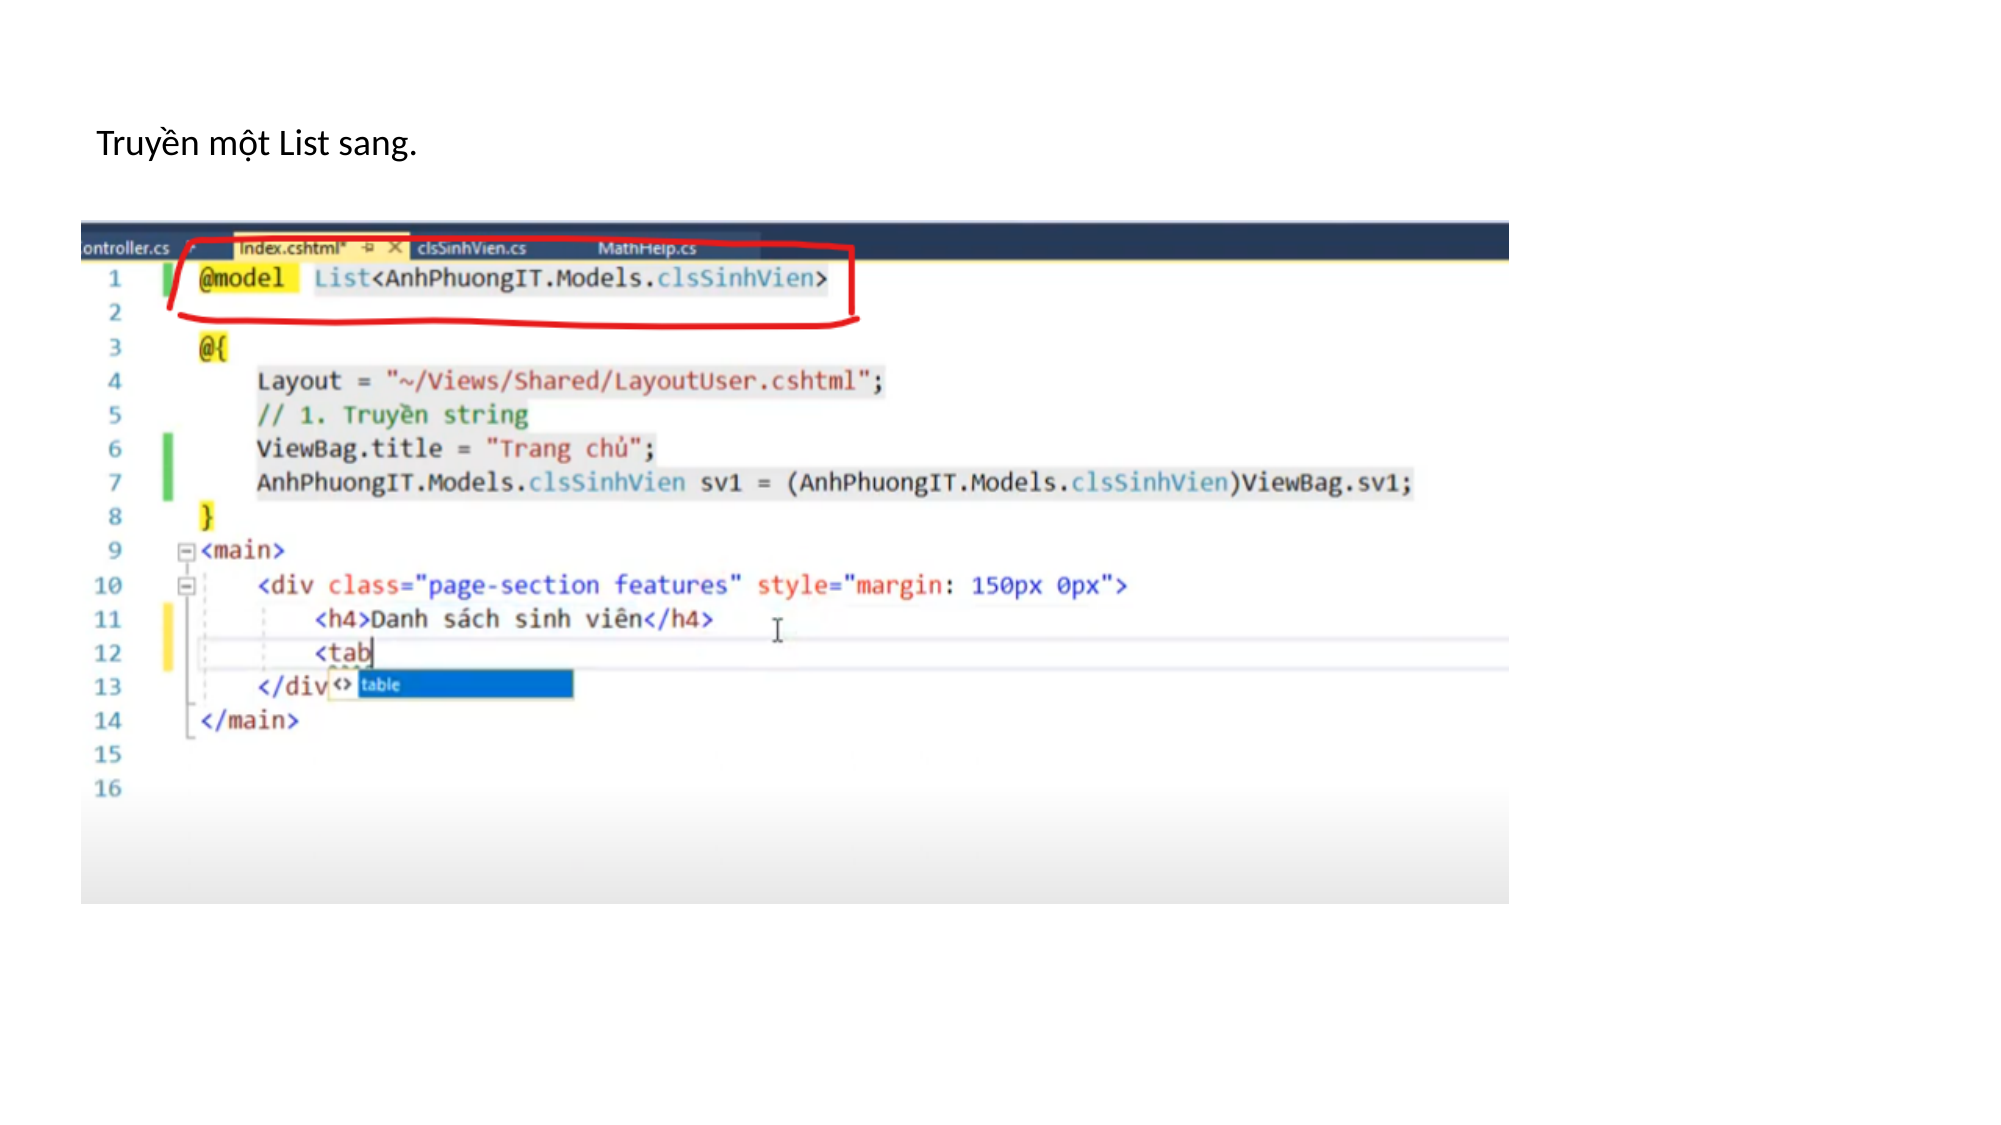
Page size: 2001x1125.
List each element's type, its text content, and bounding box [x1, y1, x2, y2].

picture [81, 220, 1509, 904]
text_box Truyền một List sang. [81, 110, 1509, 171]
